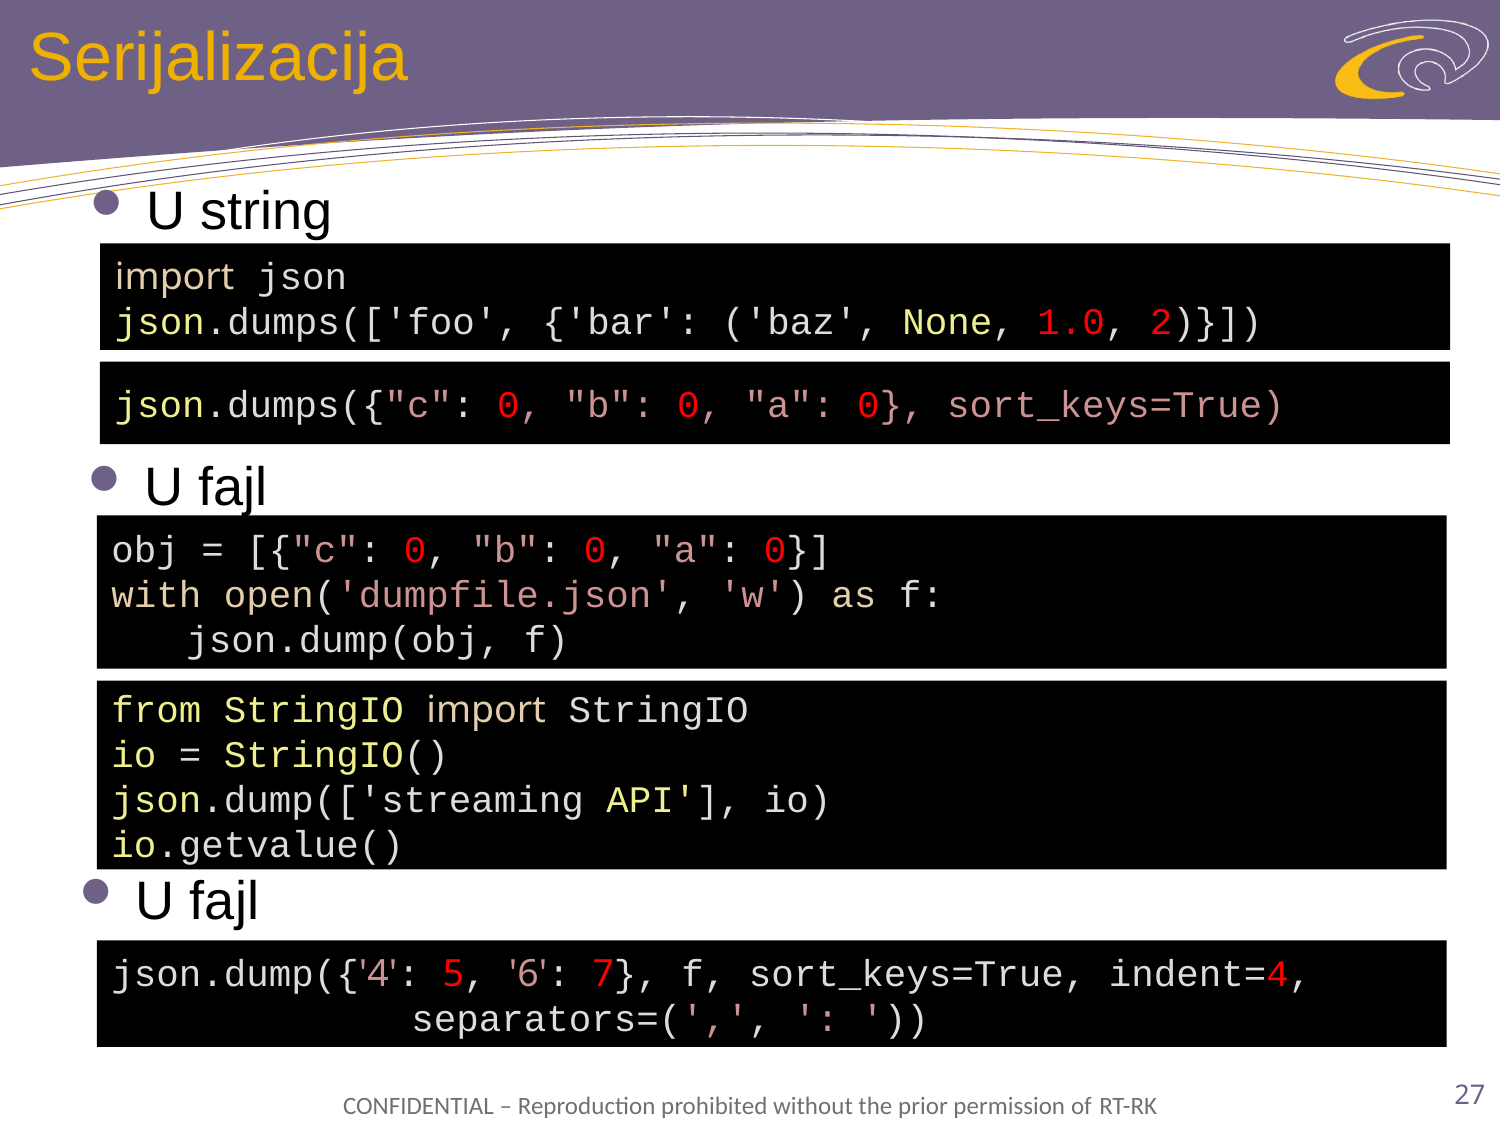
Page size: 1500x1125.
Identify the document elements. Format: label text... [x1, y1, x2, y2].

text_box U fajl [73, 444, 1424, 508]
picture [1322, 0, 1500, 102]
title Serijalizacija [13, 31, 1313, 107]
list U string [74, 167, 1426, 232]
text_box U fajl [64, 857, 1415, 922]
text_box json.dump({'4': 5, '6': 7}, f, sort_keys=True, indent=4, separators=(',', ': ')) [95, 938, 1449, 1049]
text_box obj = [{"c": 0, "b": 0, "a": 0}] with open('dumpfile.json', 'w') as f: json.dump(obj, f) [95, 513, 1449, 671]
text_box from StringIO import StringIO io = StringIO() json.dump(['streaming API'], io) io.getvalue() [95, 679, 1449, 872]
text_box json.dumps({"c": 0, "b": 0, "a": 0}, sort_keys=True) [98, 360, 1452, 446]
text_box import json json.dumps(['foo', {'bar': ('baz', None, 1.0, 2)}]) [98, 241, 1452, 352]
